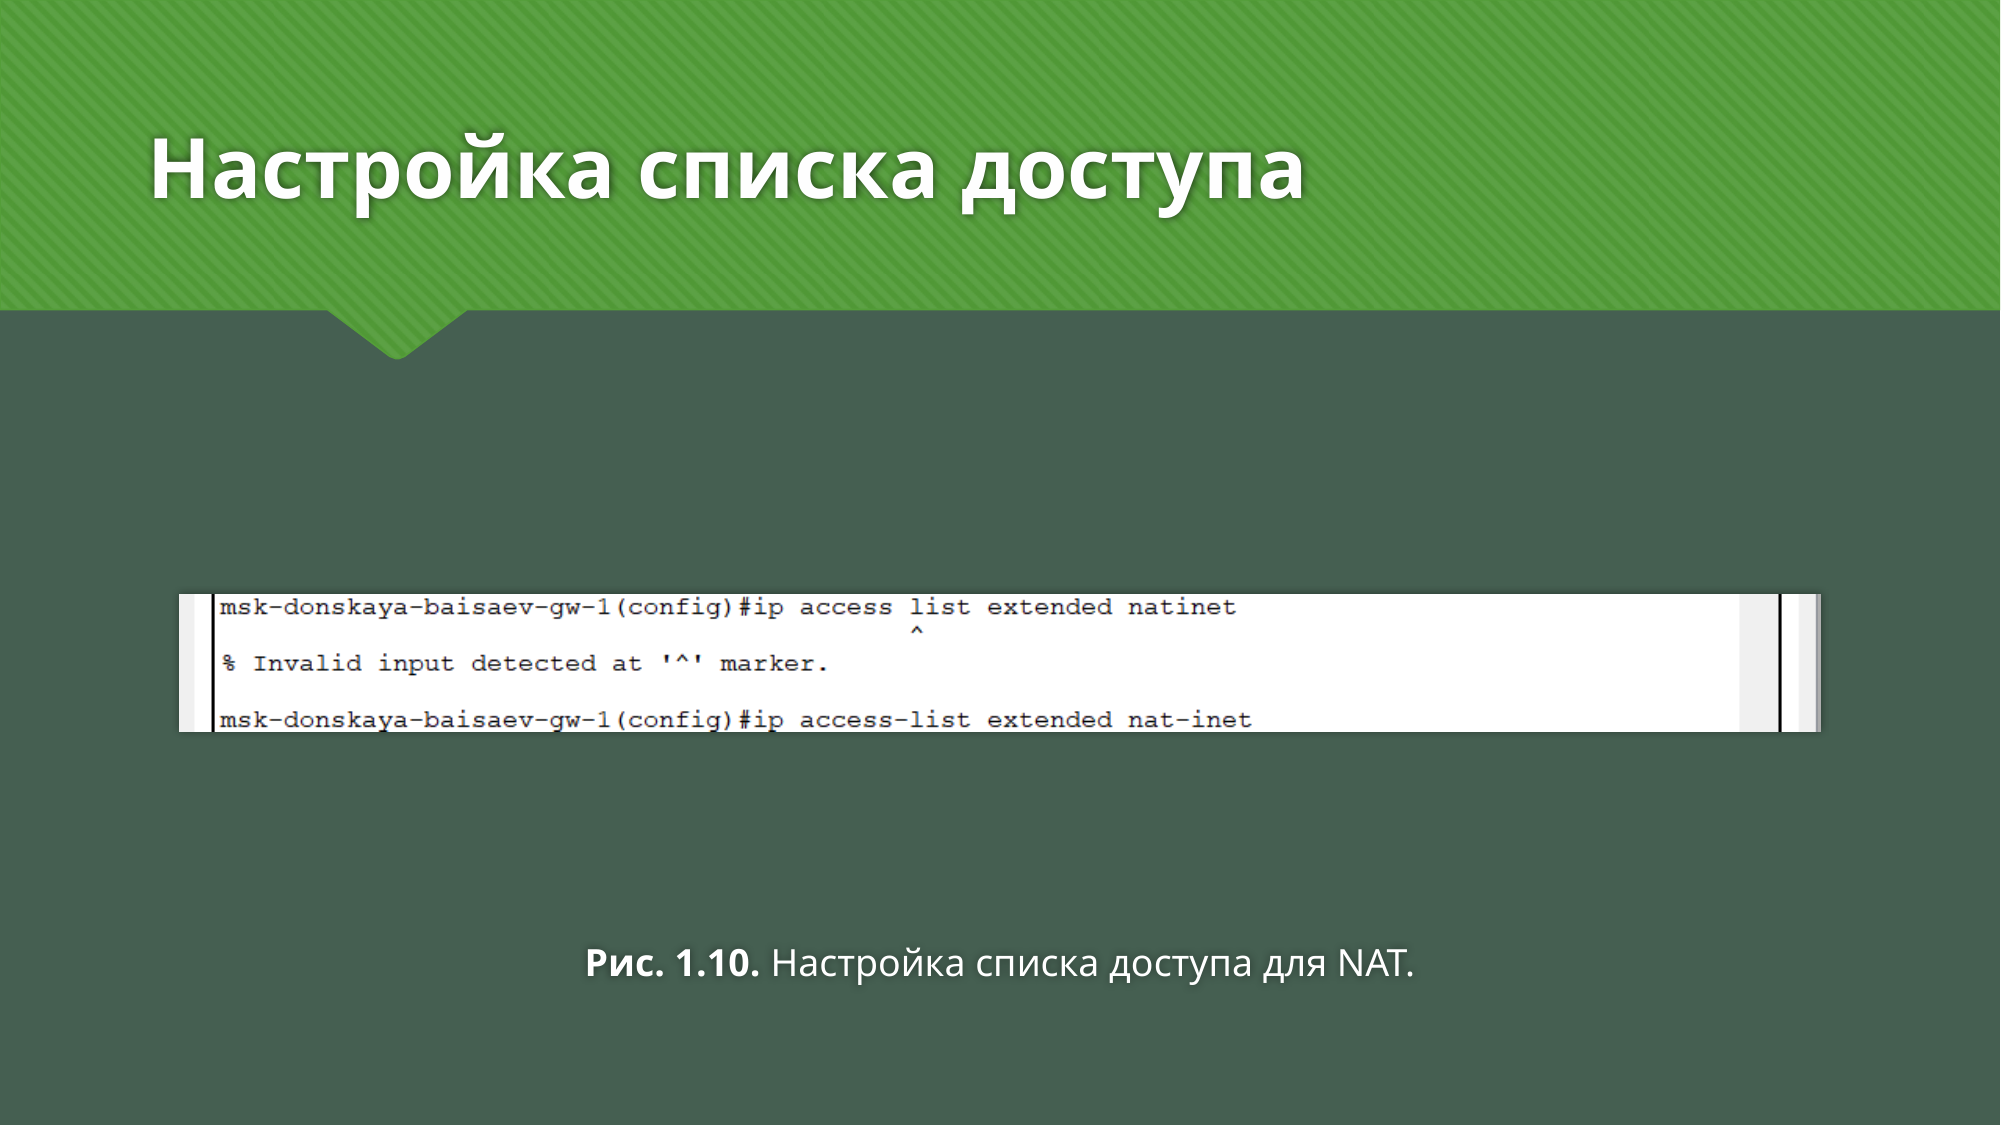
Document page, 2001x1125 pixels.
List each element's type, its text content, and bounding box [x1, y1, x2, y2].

text_box Рис. 1.10. Настройка списка доступа для NAT. [0, 902, 2000, 1022]
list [179, 593, 1821, 732]
title Настройка списка доступа [132, 103, 1868, 223]
